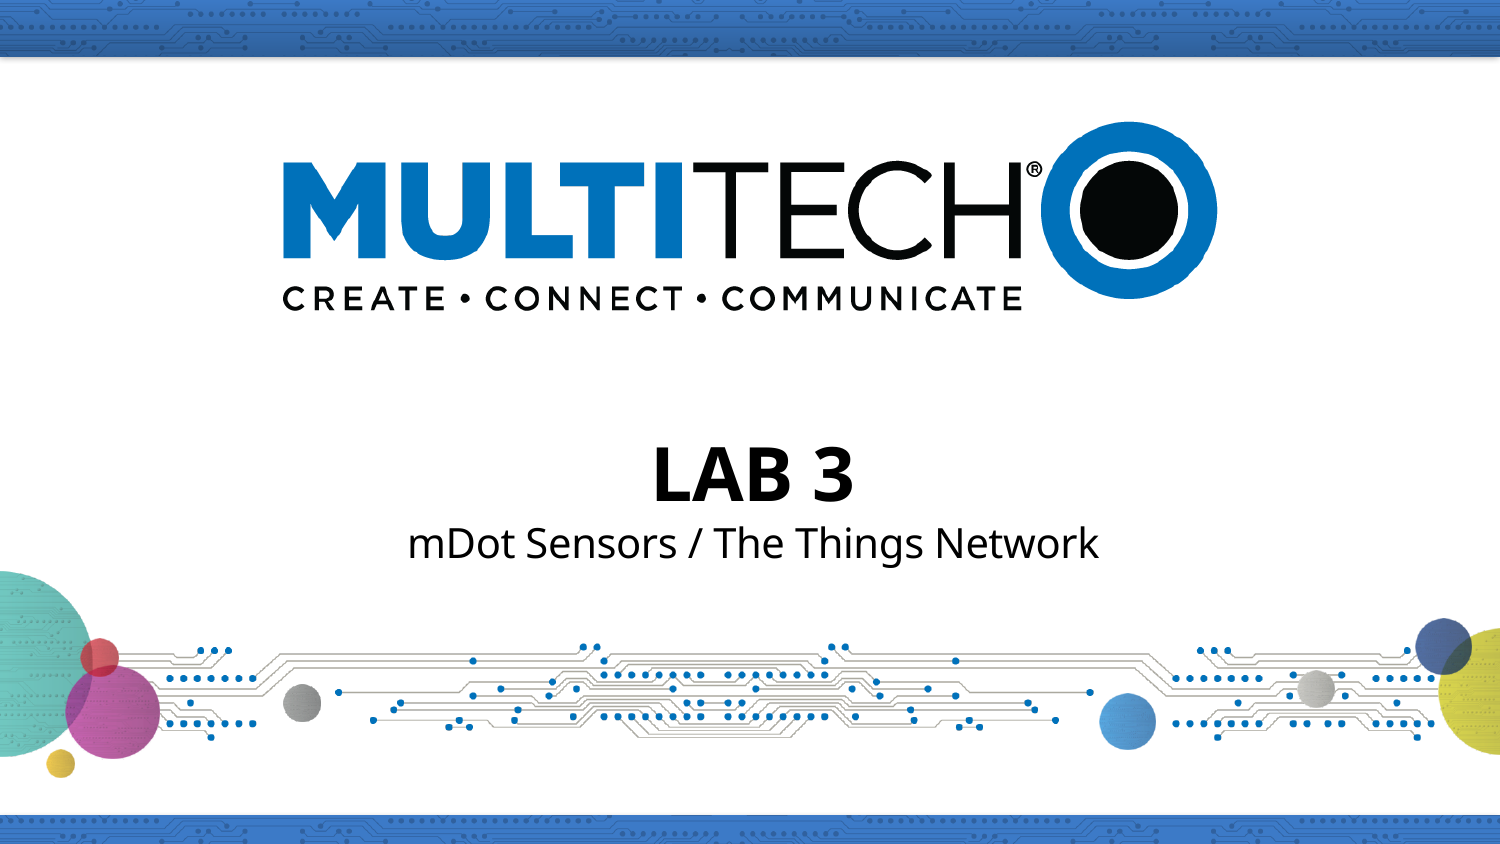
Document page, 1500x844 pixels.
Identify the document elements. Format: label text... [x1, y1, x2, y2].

picture [281, 121, 1219, 317]
title LAB 3 mDot Sensors / The Things Network [75, 334, 1425, 660]
picture [0, 815, 1500, 844]
picture [0, 0, 1500, 56]
picture [0, 571, 1500, 778]
